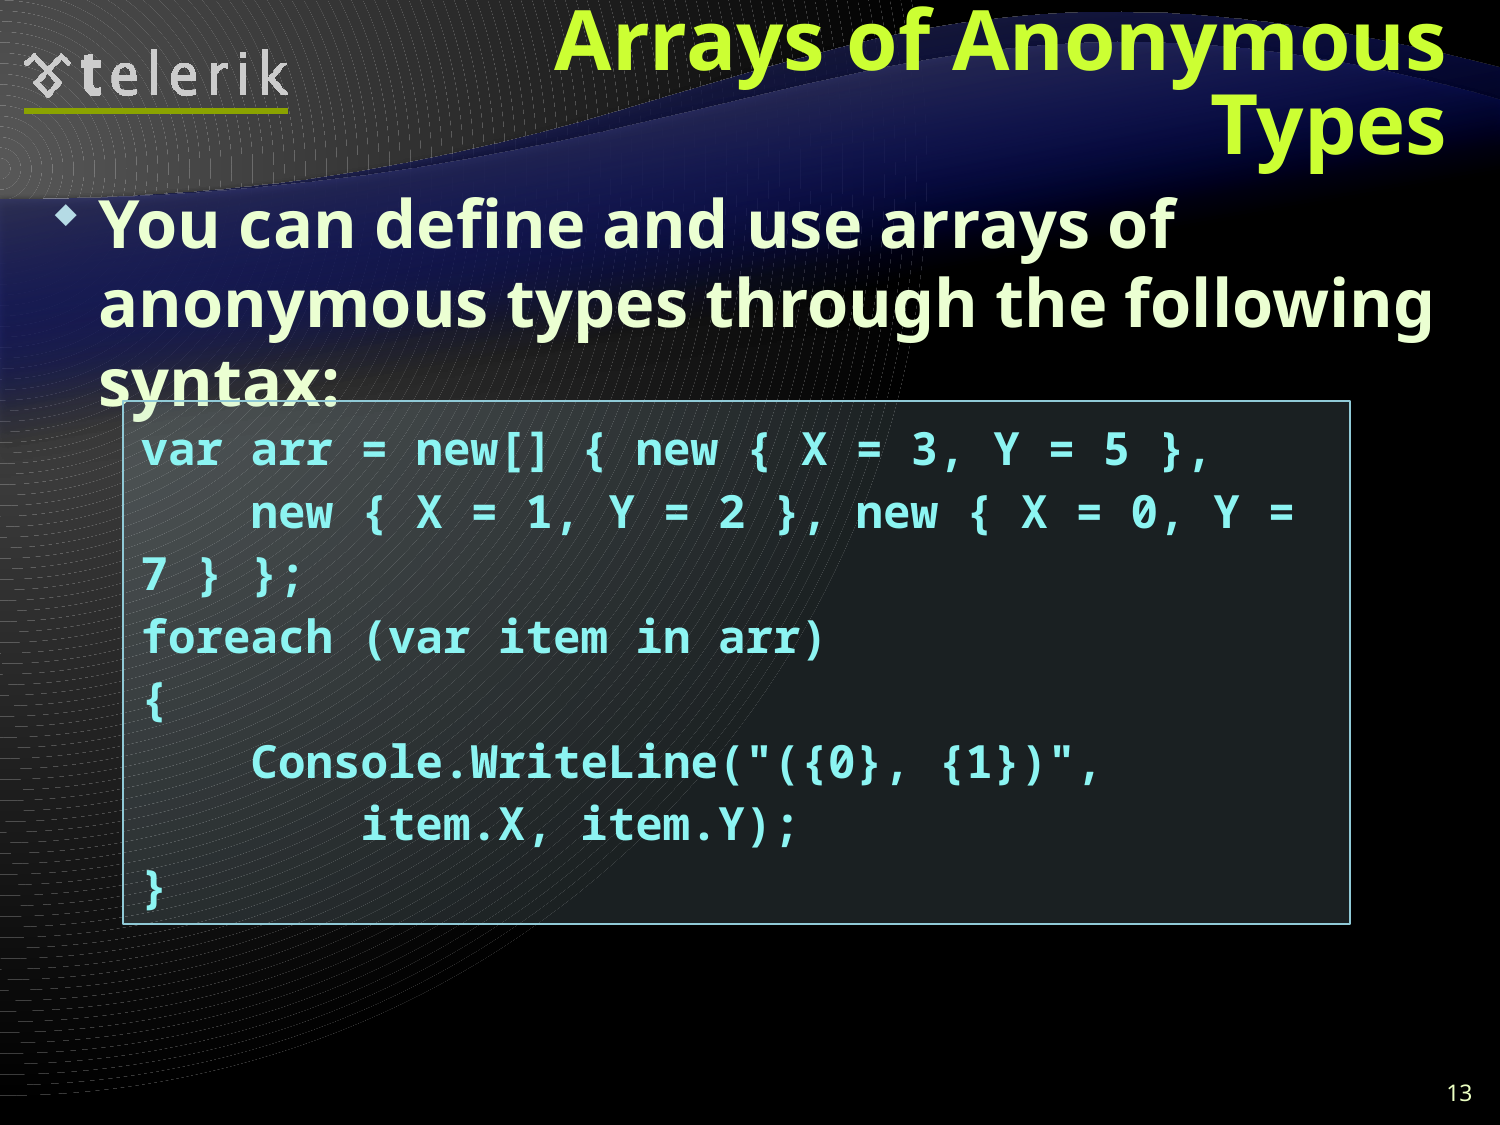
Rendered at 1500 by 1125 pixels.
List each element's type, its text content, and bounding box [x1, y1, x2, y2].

slide_number 13 [1412, 1074, 1488, 1113]
list You can define and use arrays of anonymous types through the following syntax: [37, 174, 1463, 1100]
text_box var arr = new[] { new { X = 3, Y = 5 }, new { X = 1, Y = 2 }, new { X = 0, Y = 7 } }; foreach (var item in arr) { Console.WriteLine("({0}, {1})", item.X, item.Y); } [122, 400, 1350, 925]
picture [24, 49, 288, 114]
title Arrays of Anonymous Types [300, 12, 1463, 163]
